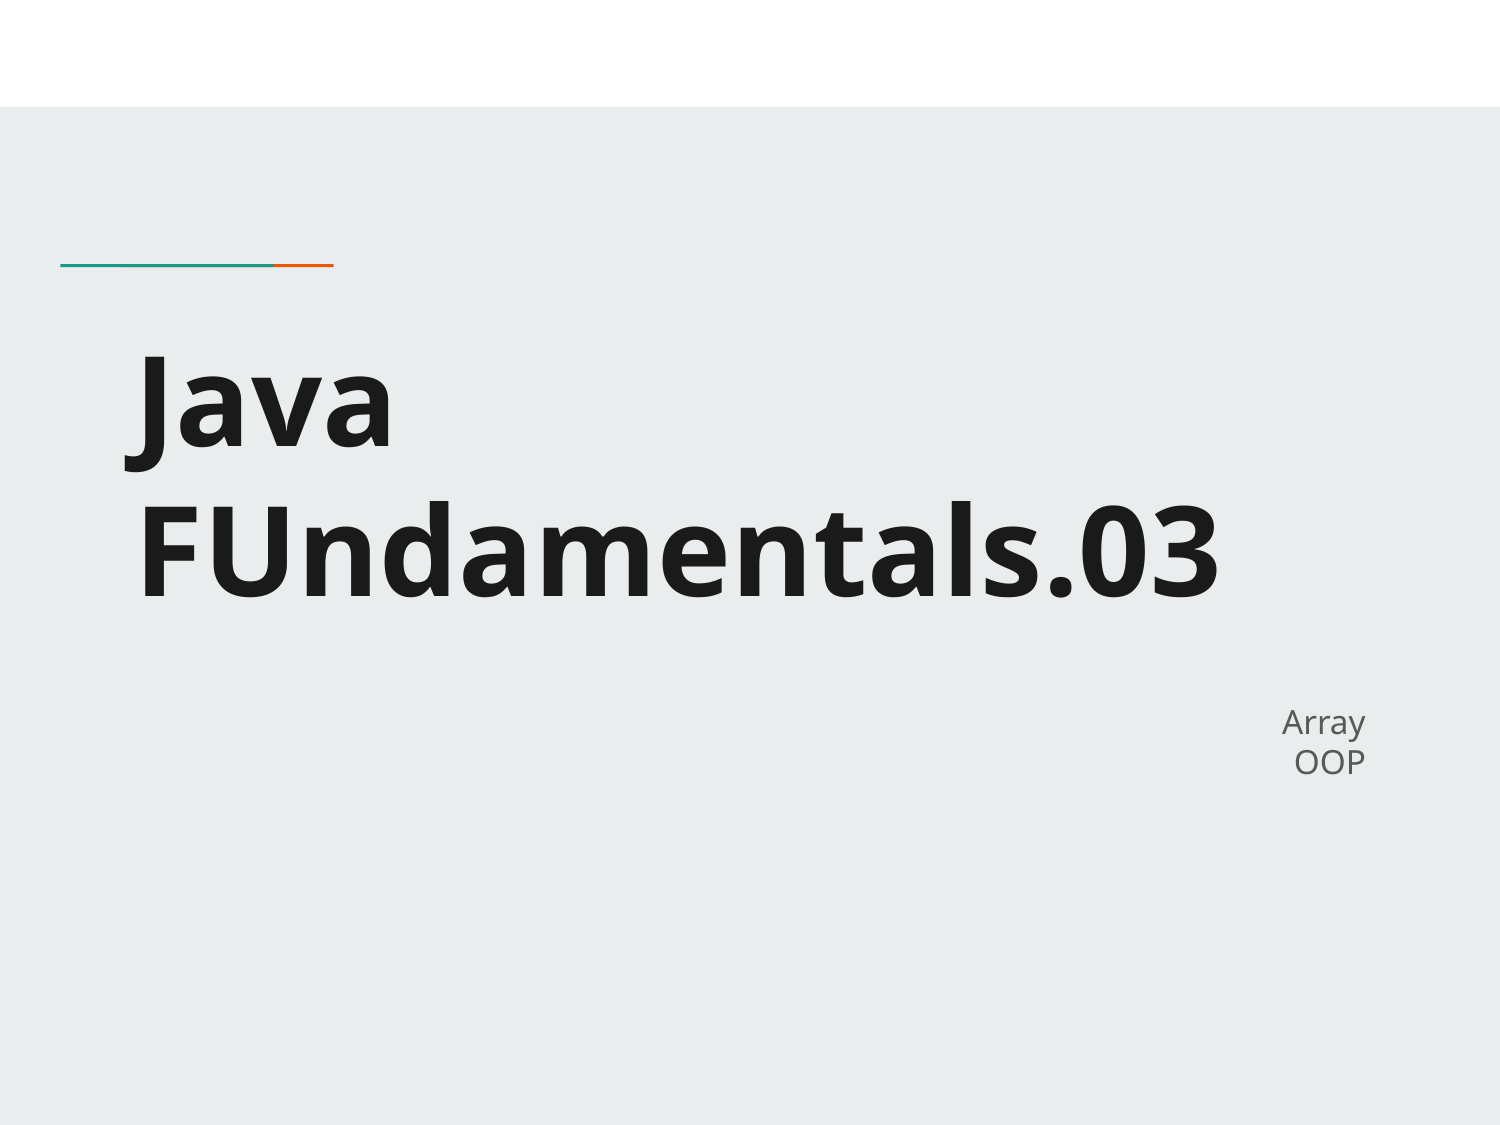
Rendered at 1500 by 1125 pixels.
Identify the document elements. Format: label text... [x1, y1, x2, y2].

subtitle Array OOP [119, 693, 1381, 813]
title Java FUndamentals.03 [119, 289, 1381, 654]
